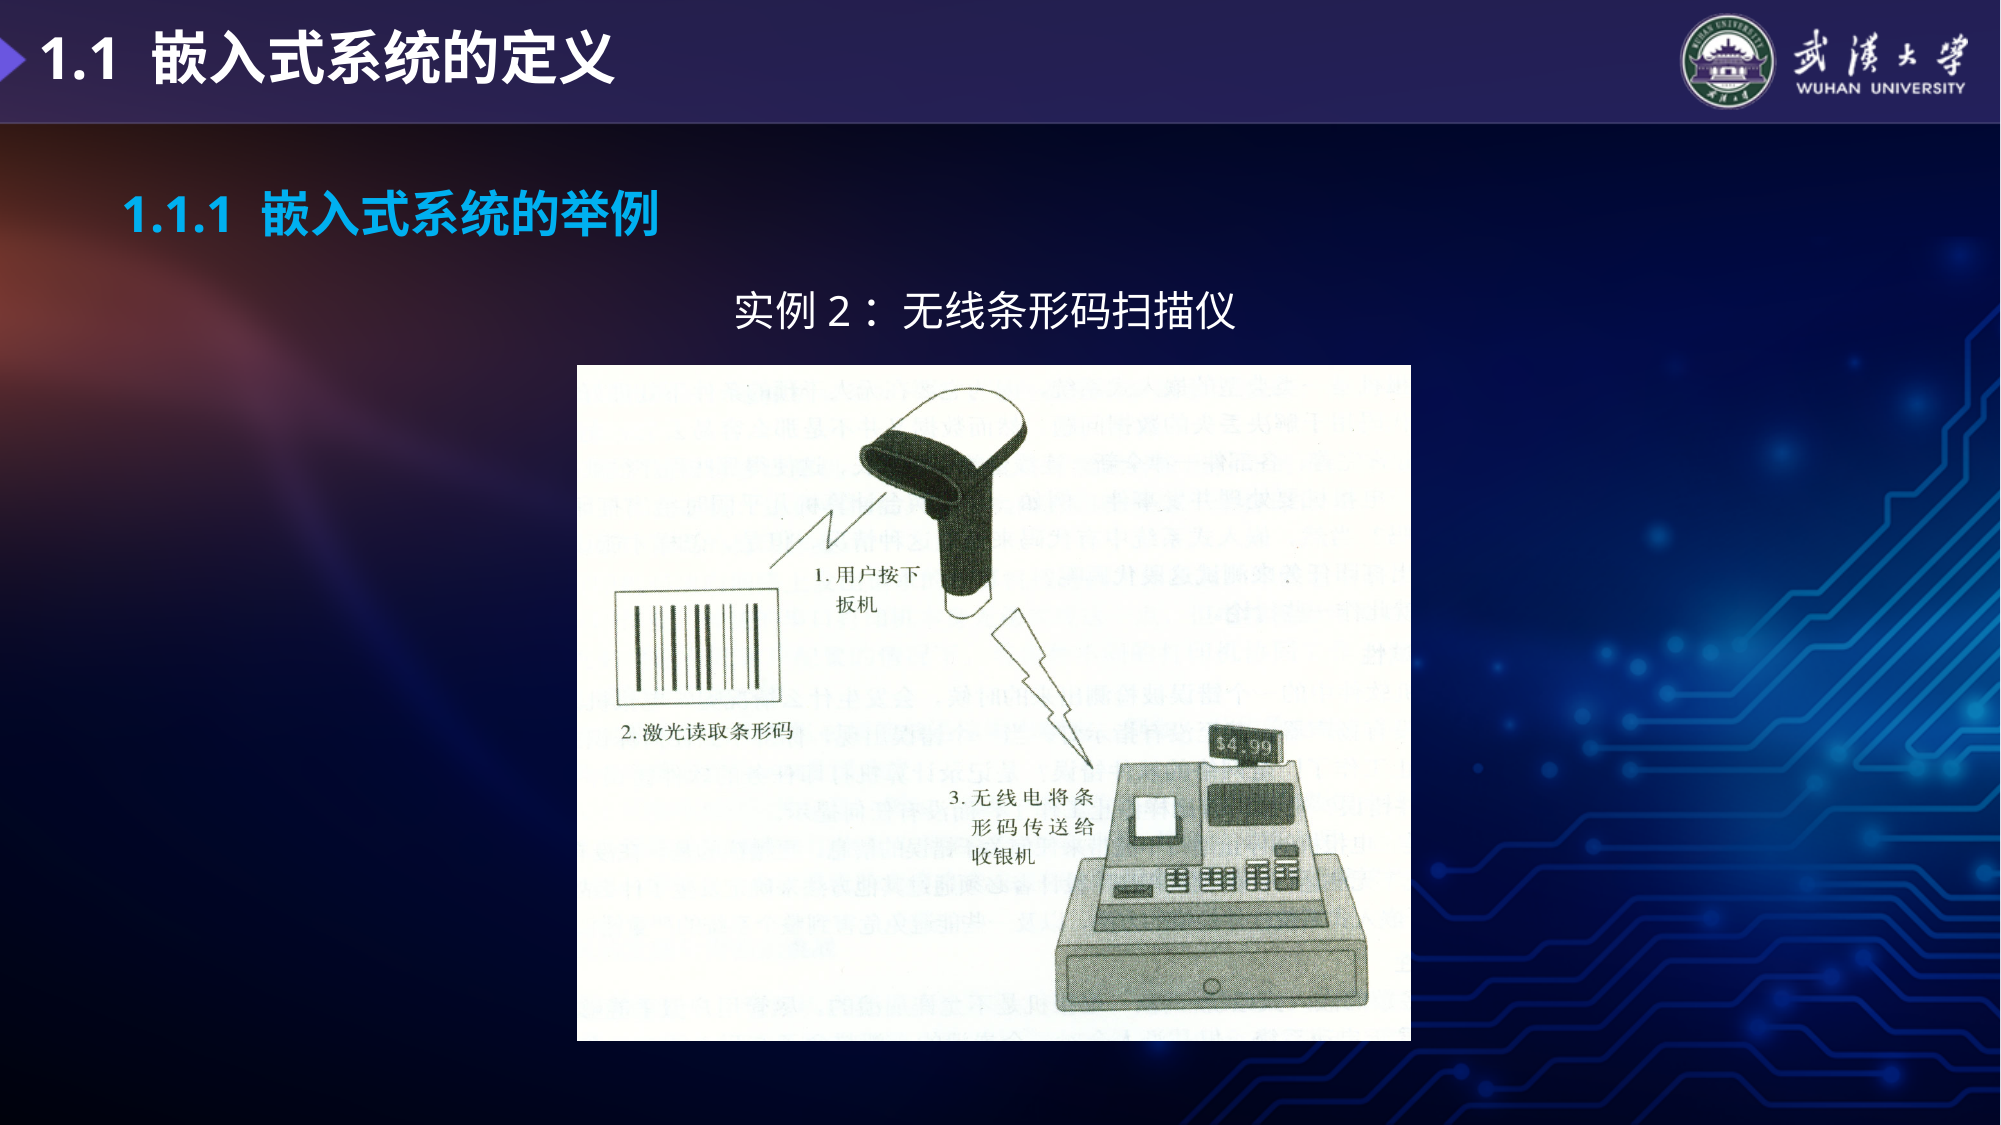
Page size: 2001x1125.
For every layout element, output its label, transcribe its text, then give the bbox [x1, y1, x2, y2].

text_box 1.1.1 嵌入式系统的举例 [106, 174, 676, 250]
picture [0, 0, 2001, 1125]
title 1.1 嵌入式系统的定义 [23, 0, 1364, 122]
text_box 实例2：无线条形码扫描仪 [719, 276, 1270, 342]
